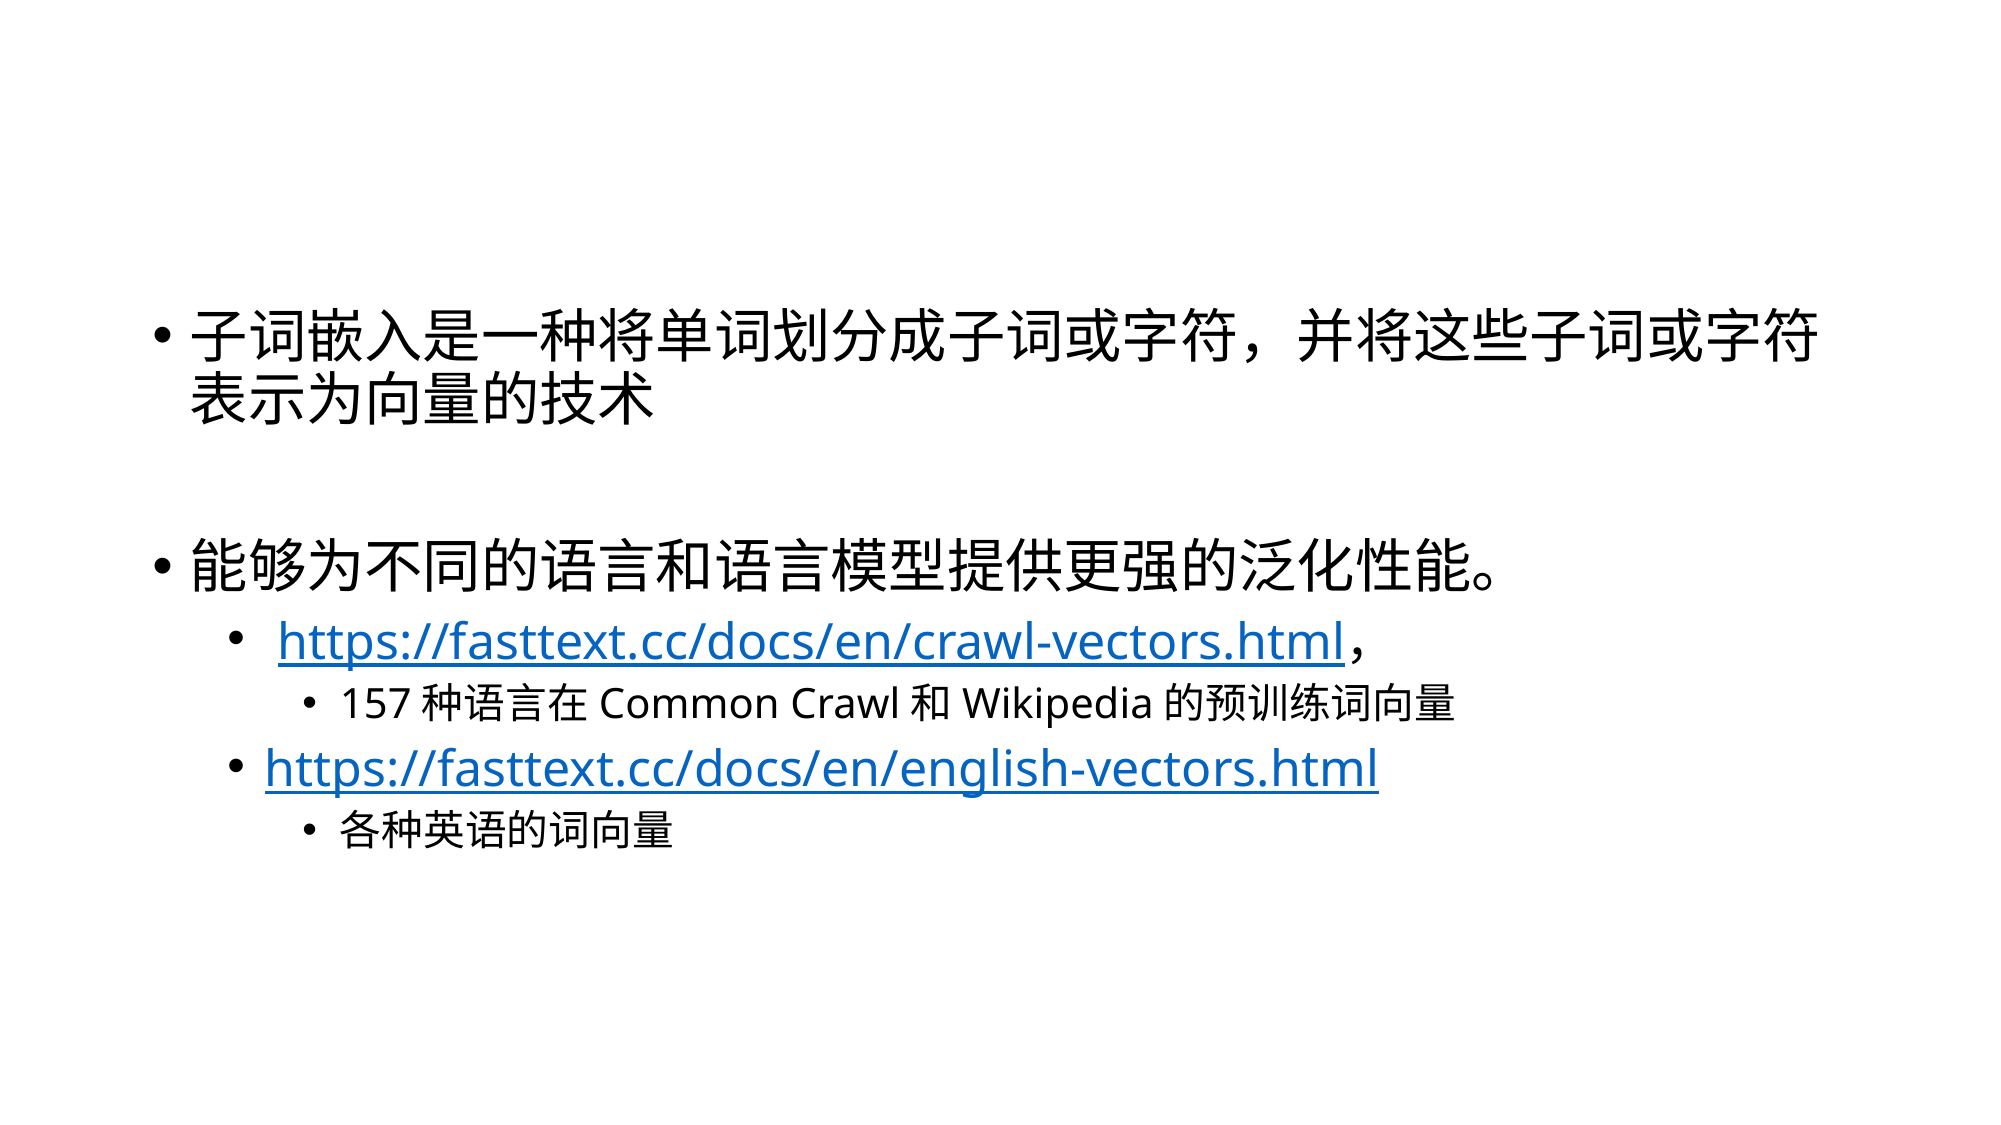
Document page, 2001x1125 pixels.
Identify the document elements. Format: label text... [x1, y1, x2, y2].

list 子词嵌入是一种将单词划分成子词或字符，并将这些子词或字符表示为向量的技术 能够为不同的语言和语言模型提供更强的泛化性能。 https://fasttext.cc/docs/en/crawl-vectors.html， 157种语言在Common Crawl和Wikipedia的预训练词向量 https://fasttext.cc/docs/en/english-vectors.html 各种英语的词向量 [137, 299, 1863, 1014]
